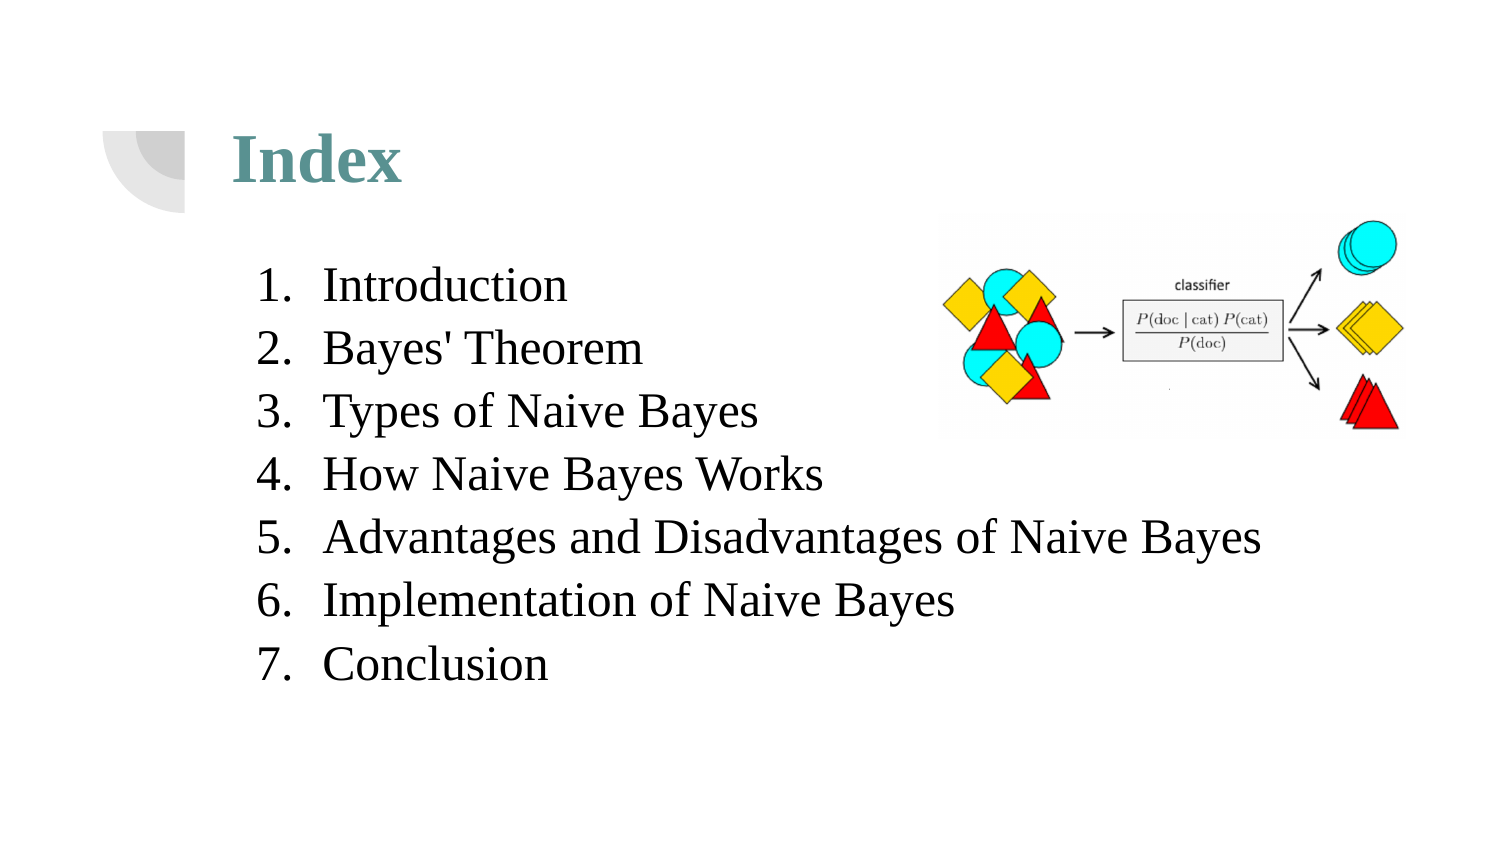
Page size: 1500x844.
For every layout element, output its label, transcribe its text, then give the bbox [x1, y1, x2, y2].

list Introduction Bayes' Theorem Types of Naive Bayes How Naive Bayes Works Advantages and Disadvantages of Naive Bayes Implementation of Naive Bayes Conclusion [225, 233, 1286, 739]
picture [937, 213, 1407, 439]
title Index [216, 105, 1370, 270]
